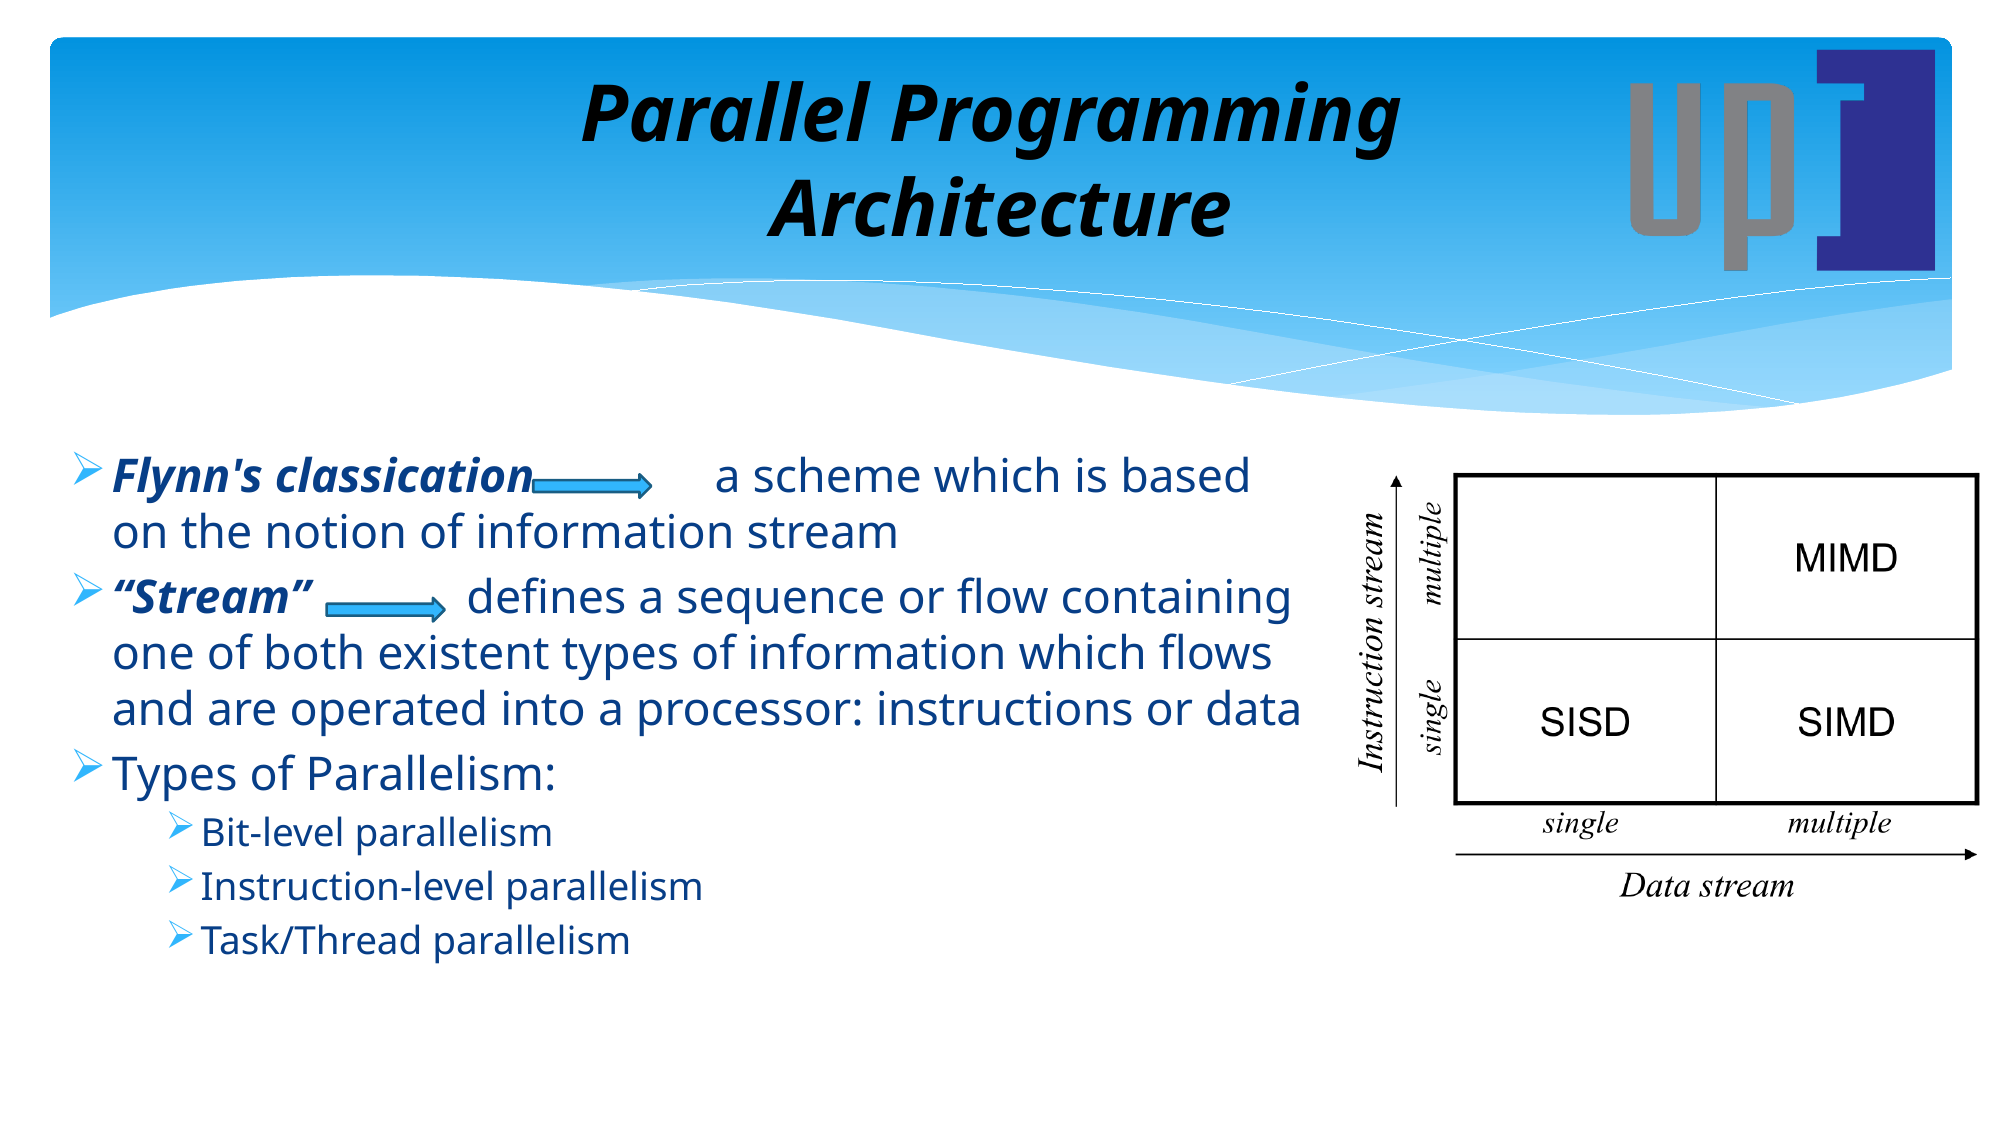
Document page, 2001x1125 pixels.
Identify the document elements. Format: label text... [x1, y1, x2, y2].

list Flynn's classication a scheme which is based on the notion of information stream “Stream” defines a sequence or flow containing one of both existent types of information which flows and are operated into a processor: instructions or data Types of Parallelism: Bit-level parallelism Instruction-level parallelism Task/Thread parallelism [55, 438, 1331, 1024]
text_box [325, 596, 446, 623]
picture [1613, 50, 1940, 280]
picture [1354, 444, 1989, 902]
title Parallel Programming Architecture [102, 54, 1608, 261]
text_box [531, 473, 653, 500]
